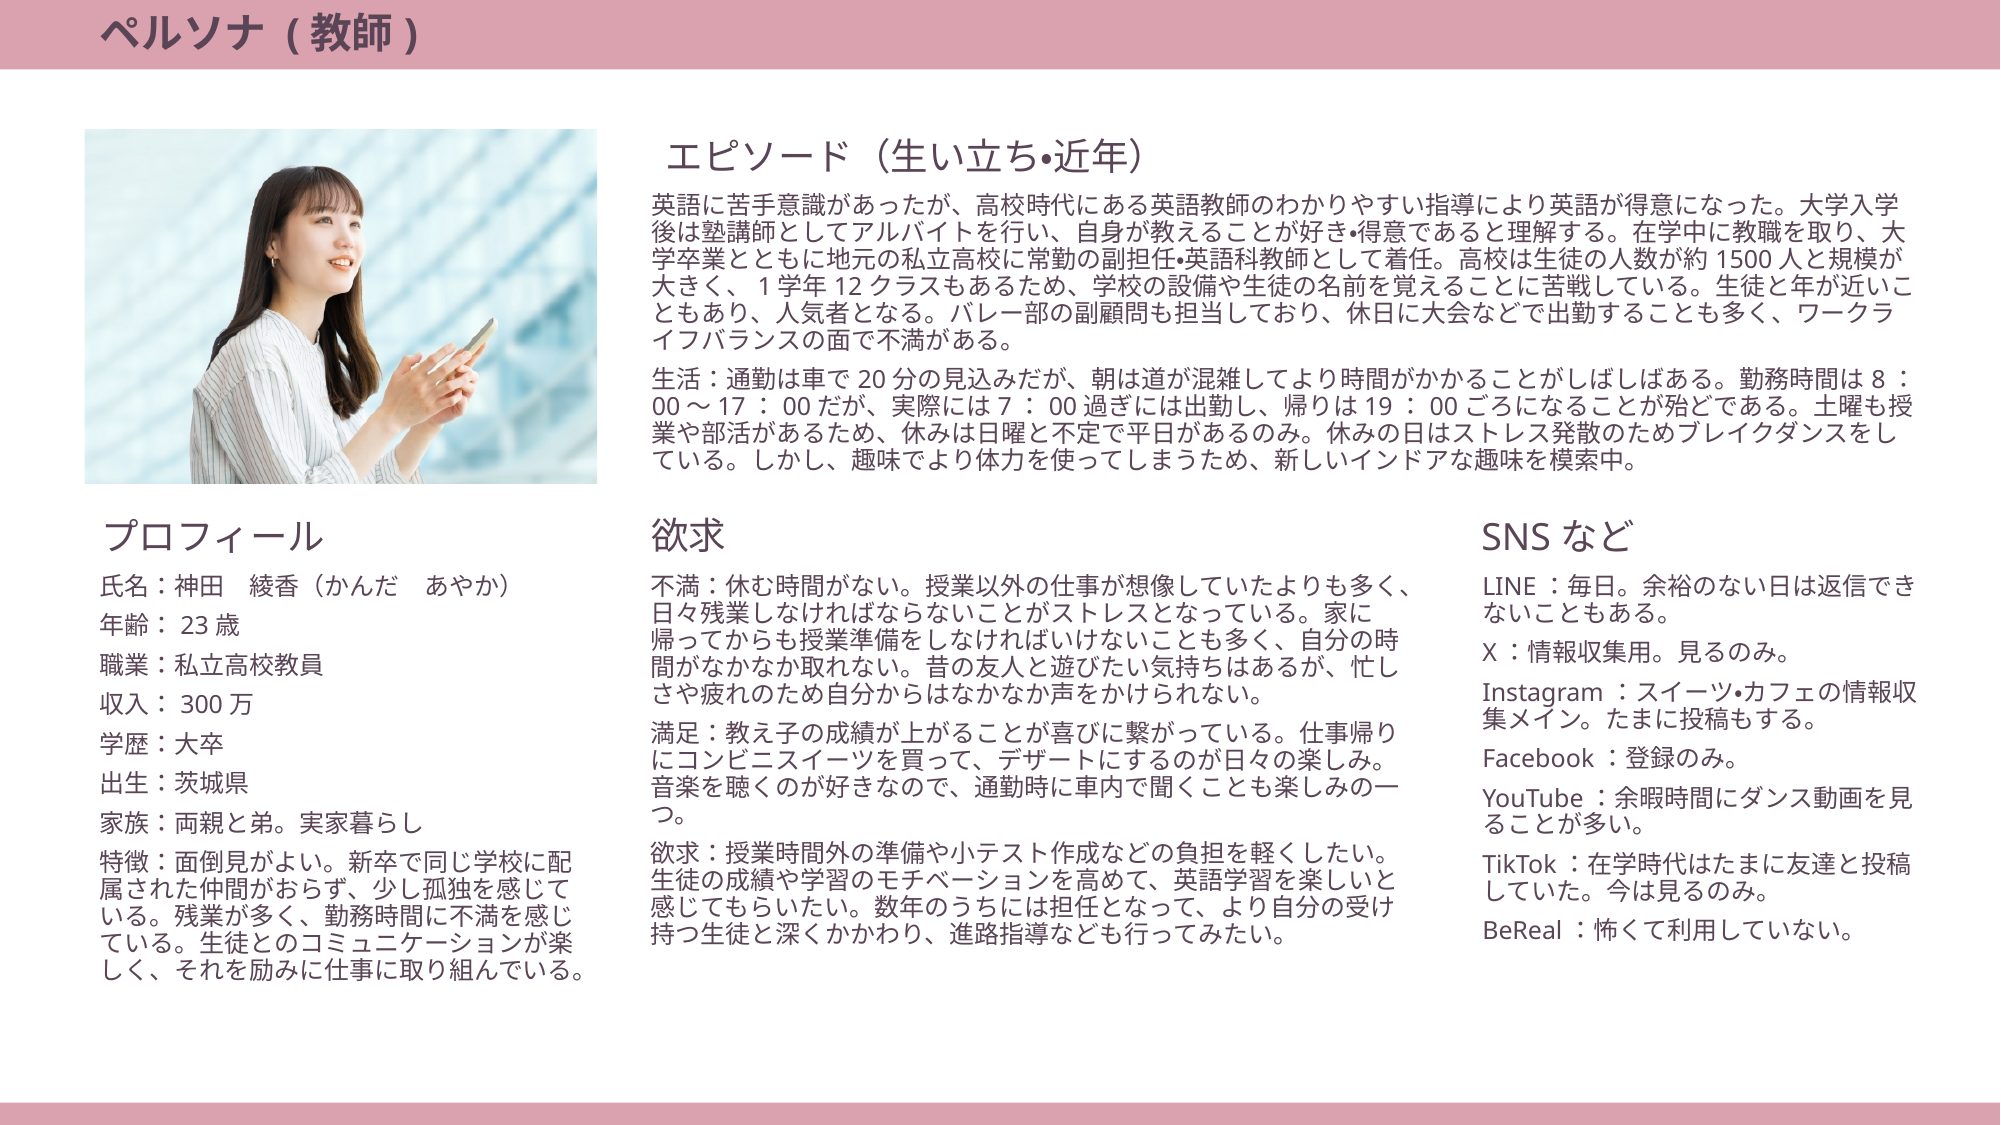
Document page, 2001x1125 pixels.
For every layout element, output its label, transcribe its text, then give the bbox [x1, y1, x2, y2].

list LINE：毎日。余裕のない日は返信できないこともある。 X：情報収集用。見るのみ。 Instagram：スイーツ・カフェの情報収集メイン。たまに投稿もする。 Facebook：登録のみ。 YouTube：余暇時間にダンス動画を見ることが多い。 TikTok：在学時代はたまに友達と投稿していた。今は見るのみ。 BeReal：怖くて利用していない。 [1467, 566, 1937, 1021]
picture [84, 129, 598, 485]
title ペルソナ (教師) [84, 0, 1937, 70]
list 英語に苦手意識があったが、高校時代にある英語教師のわかりやすい指導により英語が得意になった。大学入学後は塾講師としてアルバイトを行い、自身が教えることが好き・得意であると理解する。在学中に教職を取り、大学卒業とともに地元の私立高校に常勤の副担任・英語科教師として着任。高校は生徒の人数が約1500人と規模が大きく、1学年12クラスもあるため、学校の設備や生徒の名前を覚えることに苦戦している。生徒と年が近いこともあり、人気者となる。バレー部の副顧問も担当しており、休日に大会などで出勤することも多く、ワークライフバランスの面で不満がある。 生活：通勤は車で20分の見込みだが、朝は道が混雑してより時間がかかることがしばしばある。勤務時間は8：00～17：00だが、実際には7：00過ぎには出勤し、帰りは19：00ごろになることが殆どである。土曜も授業や部活があるため、休みは日曜と不定で平日があるのみ。休みの日はストレス発散のためブレイクダンスをしている。しかし、趣味でより体力を使ってしまうため、新しいインドアな趣味を模索中。 [636, 185, 1937, 485]
list 氏名：神田 綾香（かんだ あやか） 年齢：23歳 職業：私立高校教員 収入：300万 学歴：大卒 出生：茨城県 家族：両親と弟。実家暮らし 特徴：面倒見がよい。新卒で同じ学校に配属された仲間がおらず、少し孤独を感じている。残業が多く、勤務時間に不満を感じている。生徒とのコミュニケーションが楽しく、それを励みに仕事に取り組んでいる。 [84, 566, 598, 1021]
list 不満：休む時間がない。授業以外の仕事が想像していたよりも多く、日々残業しなければならないことがストレスとなっている。家に帰ってからも授業準備をしなければいけないことも多く、自分の時間がなかなか取れない。昔の友人と遊びたい気持ちはあるが、忙しさや疲れのため自分からはなかなか声をかけられない。 満足：教え子の成績が上がることが喜びに繋がっている。仕事帰りにコンビニスイーツを買って、デザートにするのが日々の楽しみ。音楽を聴くのが好きなので、通勤時に車内で聞くことも楽しみの一つ。 欲求：授業時間外の準備や小テスト作成などの負担を軽くしたい。生徒の成績や学習のモチベーションを高めて、英語学習を楽しいと感じてもらいたい。数年のうちには担任となって、より自分の受け持つ生徒と深くかかわり、進路指導なども行ってみたい。 [635, 566, 1436, 1021]
